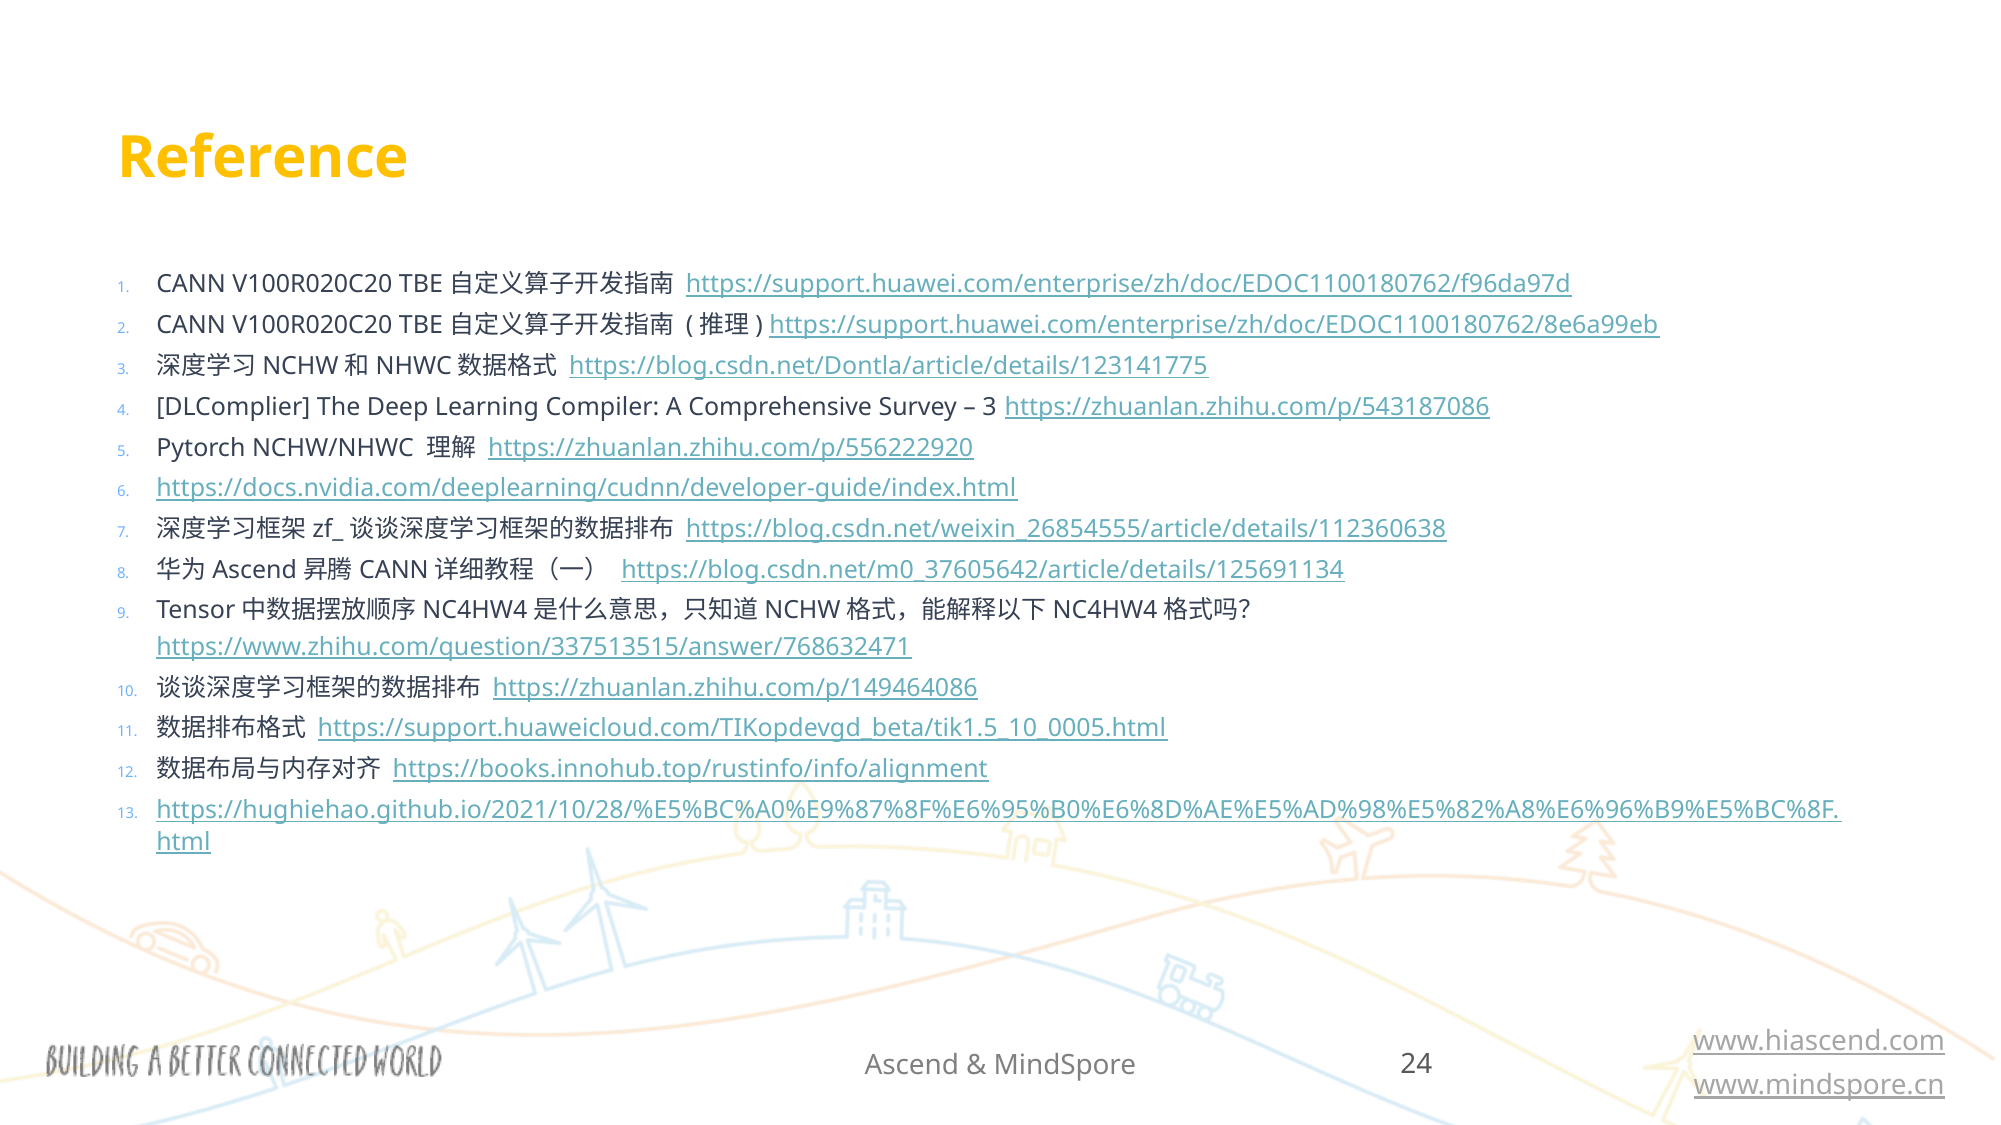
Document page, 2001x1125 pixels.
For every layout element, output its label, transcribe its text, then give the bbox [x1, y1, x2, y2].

picture [23, 1023, 468, 1105]
list CANN V100R020C20 TBE自定义算子开发指南 https://support.huawei.com/enterprise/zh/doc/EDOC1100180762/f96da97d CANN V100R020C20 TBE自定义算子开发指南 (推理) https://support.huawei.com/enterprise/zh/doc/EDOC1100180762/8e6a99eb 深度学习NCHW和NHWC数据格式 https://blog.csdn.net/Dontla/article/details/123141775 [DLComplier] The Deep Learning Compiler: A Comprehensive Survey – 3 https://zhuanlan.zhihu.com/p/543187086 Pytorch NCHW/NHWC 理解 https://zhuanlan.zhihu.com/p/556222920 https://docs.nvidia.com/deeplearning/cudnn/developer-guide/index.html 深度学习框架zf_谈谈深度学习框架的数据排布 https://blog.csdn.net/weixin_26854555/article/details/112360638 华为Ascend昇腾CANN详细教程（一） https://blog.csdn.net/m0_37605642/article/details/125691134 Tensor中数据摆放顺序NC4HW4是什么意思，只知道NCHW格式，能解释以下NC4HW4格式吗？ https://www.zhihu.com/question/337513515/answer/768632471 谈谈深度学习框架的数据排布 https://zhuanlan.zhihu.com/p/149464086 数据排布格式 https://support.huaweicloud.com/TIKopdevgd_beta/tik1.5_10_0005.html 数据布局与内存对齐 https://books.innohub.top/rustinfo/info/alignment https://hughiehao.github.io/2021/10/28/%E5%BC%A0%E9%87%8F%E6%95%B0%E6%8D%AE%E5%AD%98%E5%82%A8%E6%96%B9%E5%BC%8F.html [102, 243, 1863, 986]
title Reference [102, 111, 1863, 209]
